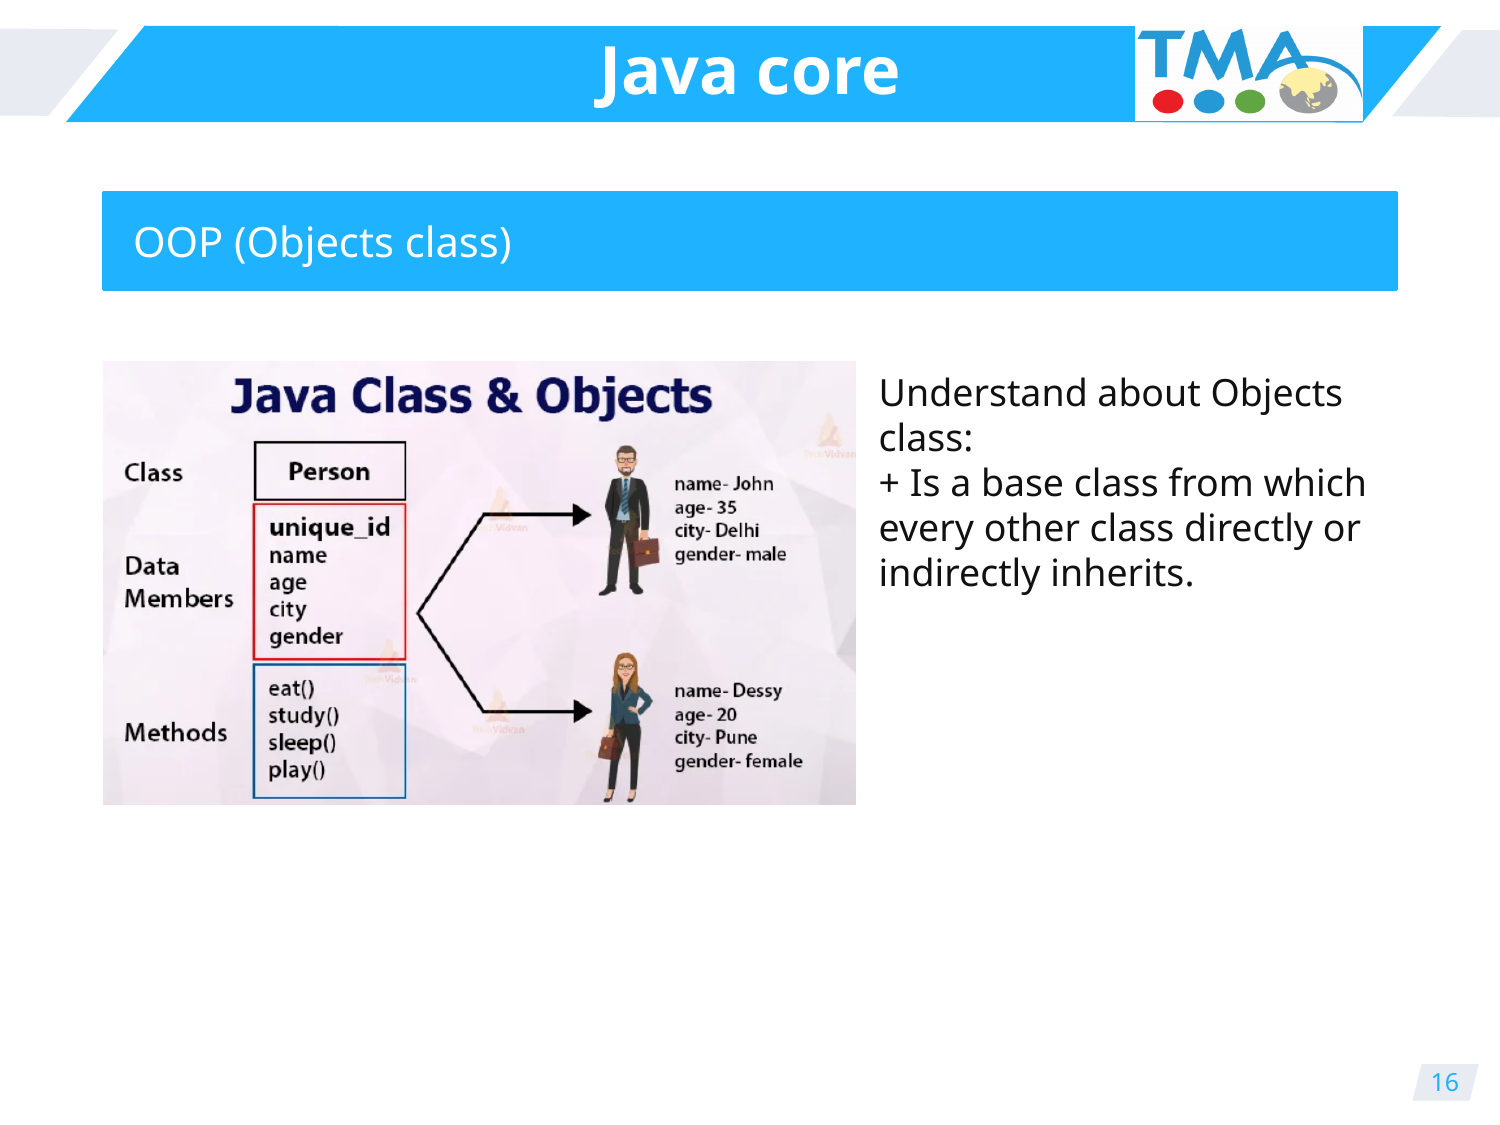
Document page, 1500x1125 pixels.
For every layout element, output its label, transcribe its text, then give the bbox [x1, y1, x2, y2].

title Java core [1363, 25, 1397, 121]
picture [1135, 25, 1363, 121]
title Java core [103, 25, 1135, 121]
text_box Understand about Objects class: + Is a base class from which every other class directly or indirectly inherits. [863, 361, 1445, 602]
picture [103, 361, 856, 805]
slide_number 16 [1411, 1064, 1479, 1103]
list OOP (Objects class) [102, 191, 1398, 291]
